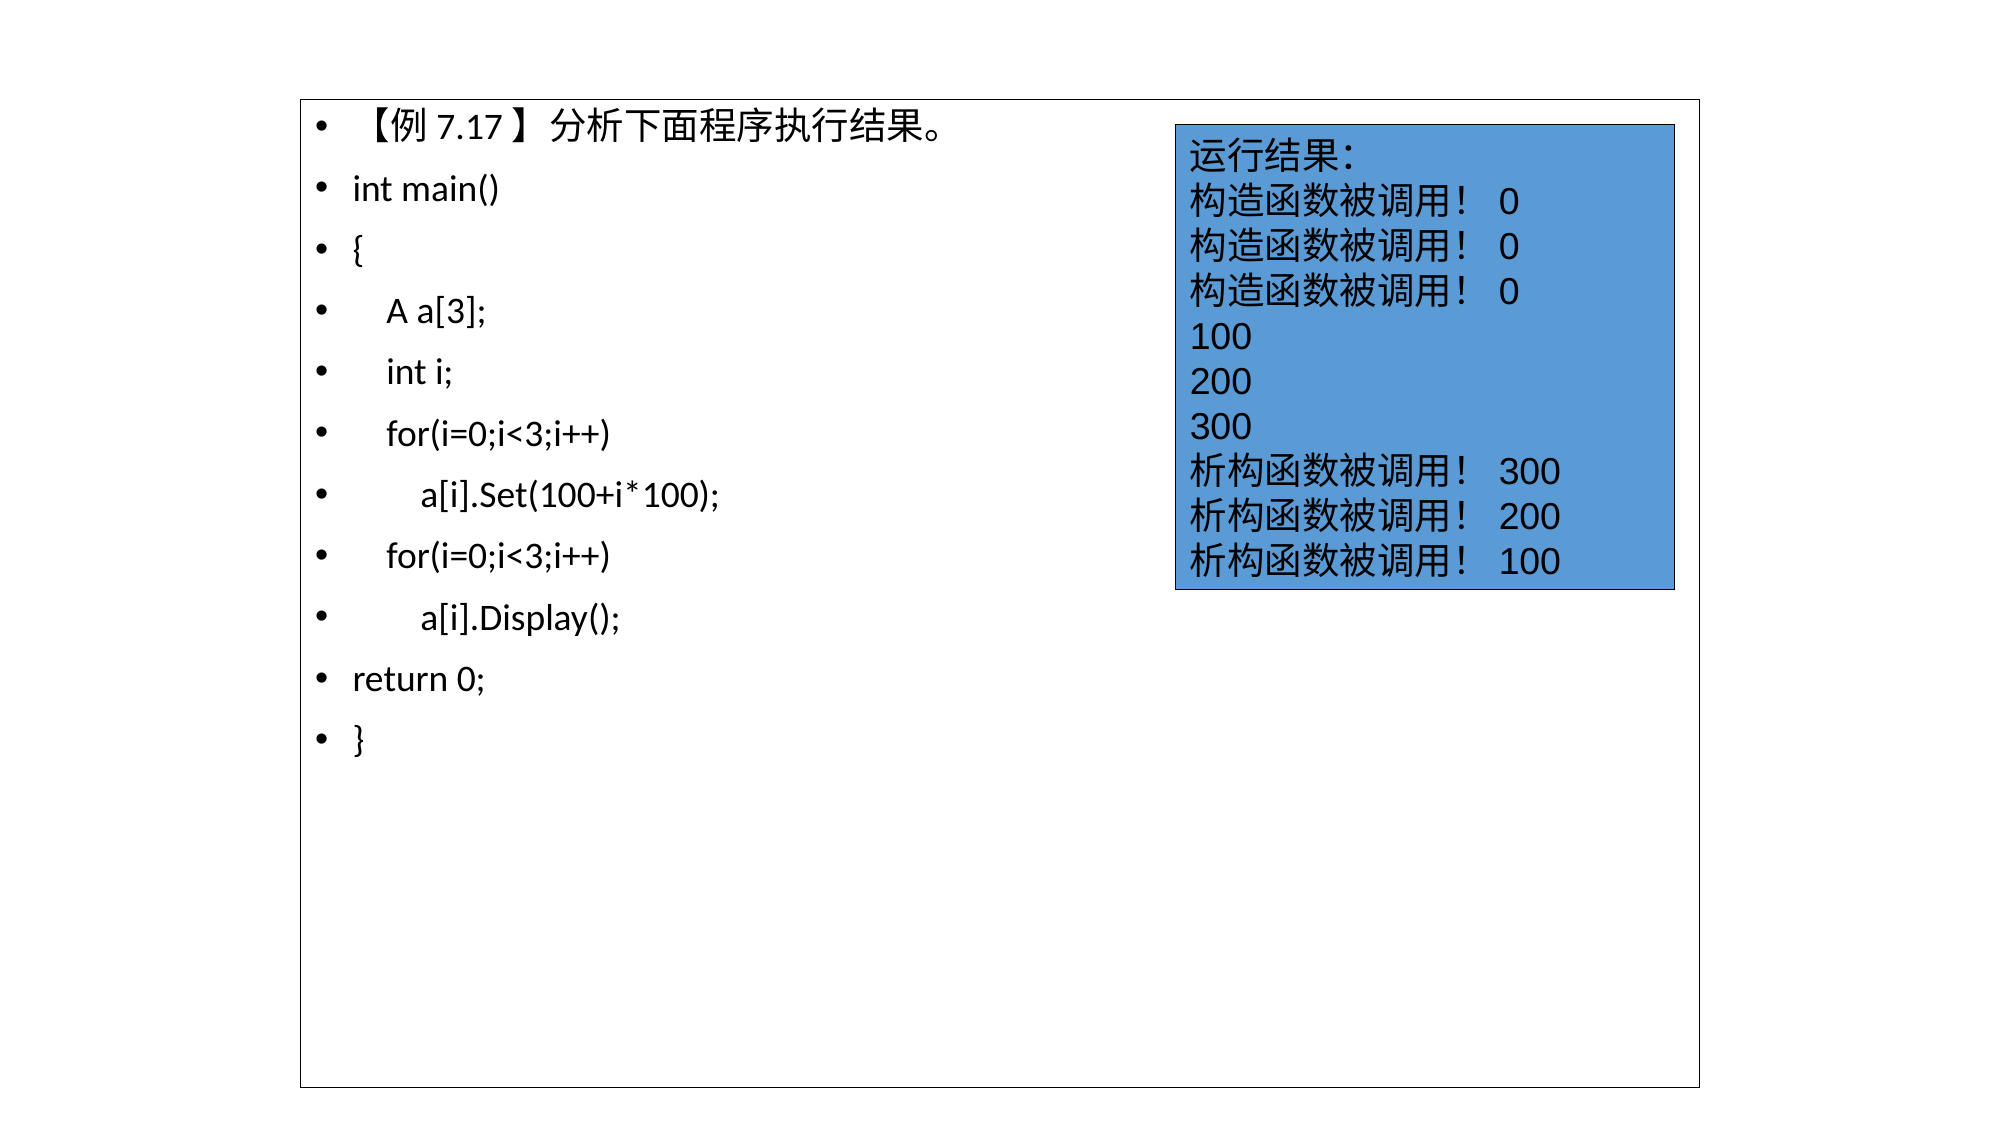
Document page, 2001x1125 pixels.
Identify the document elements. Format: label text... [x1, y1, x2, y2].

list 【例7.17】分析下面程序执行结果。 int main() { A a[3]; int i; for(i=0;i<3;i++) a[i].Set(100+i*100); for(i=0;i<3;i++) a[i].Display(); return 0; } [300, 99, 1700, 1088]
text_box 运行结果： 构造函数被调用！0 构造函数被调用！0 构造函数被调用！0 100 200 300 析构函数被调用！300 析构函数被调用！200 析构函数被调用！100 [1175, 124, 1675, 590]
